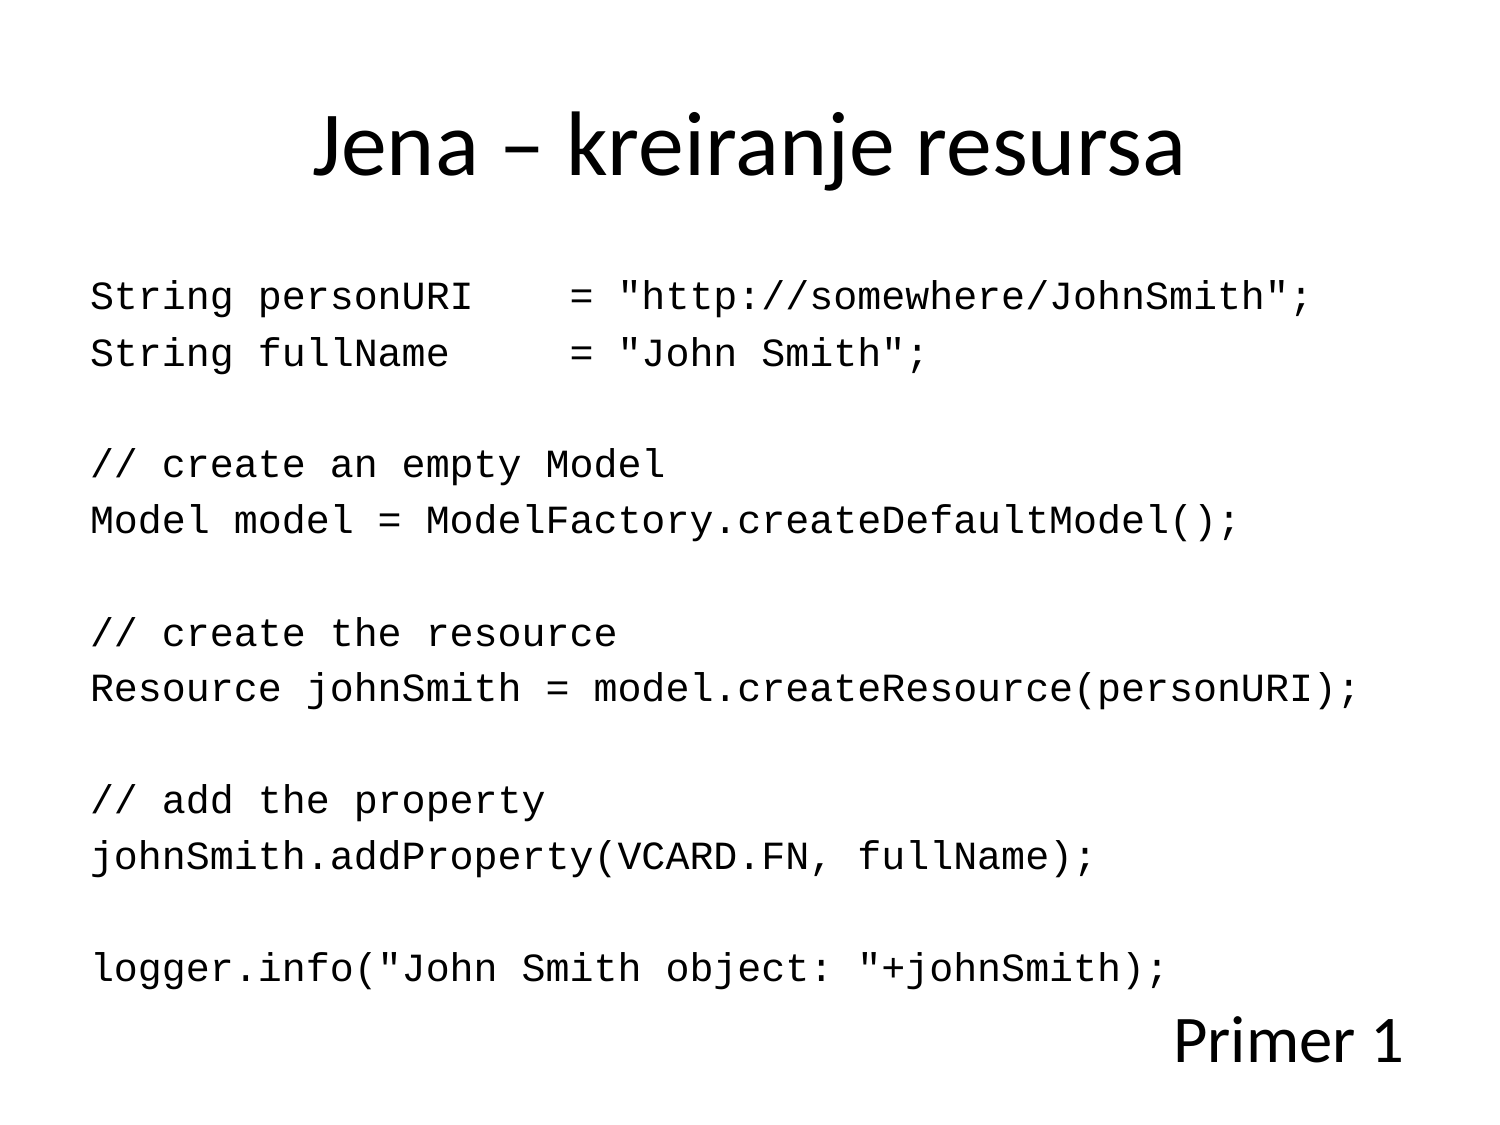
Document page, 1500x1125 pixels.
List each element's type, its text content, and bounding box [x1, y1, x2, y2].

list String personURI = "http://somewhere/JohnSmith"; String fullName = "John Smith"; // create an empty Model Model model = ModelFactory.createDefaultModel(); // create the resource Resource johnSmith = model.createResource(personURI); // add the property johnSmith.addProperty(VCARD.FN, fullName); logger.info("John Smith object: "+johnSmith); [75, 262, 1425, 1005]
title Jena – kreiranje resursa [75, 45, 1425, 233]
text_box Primer 1 [1158, 988, 1438, 1084]
